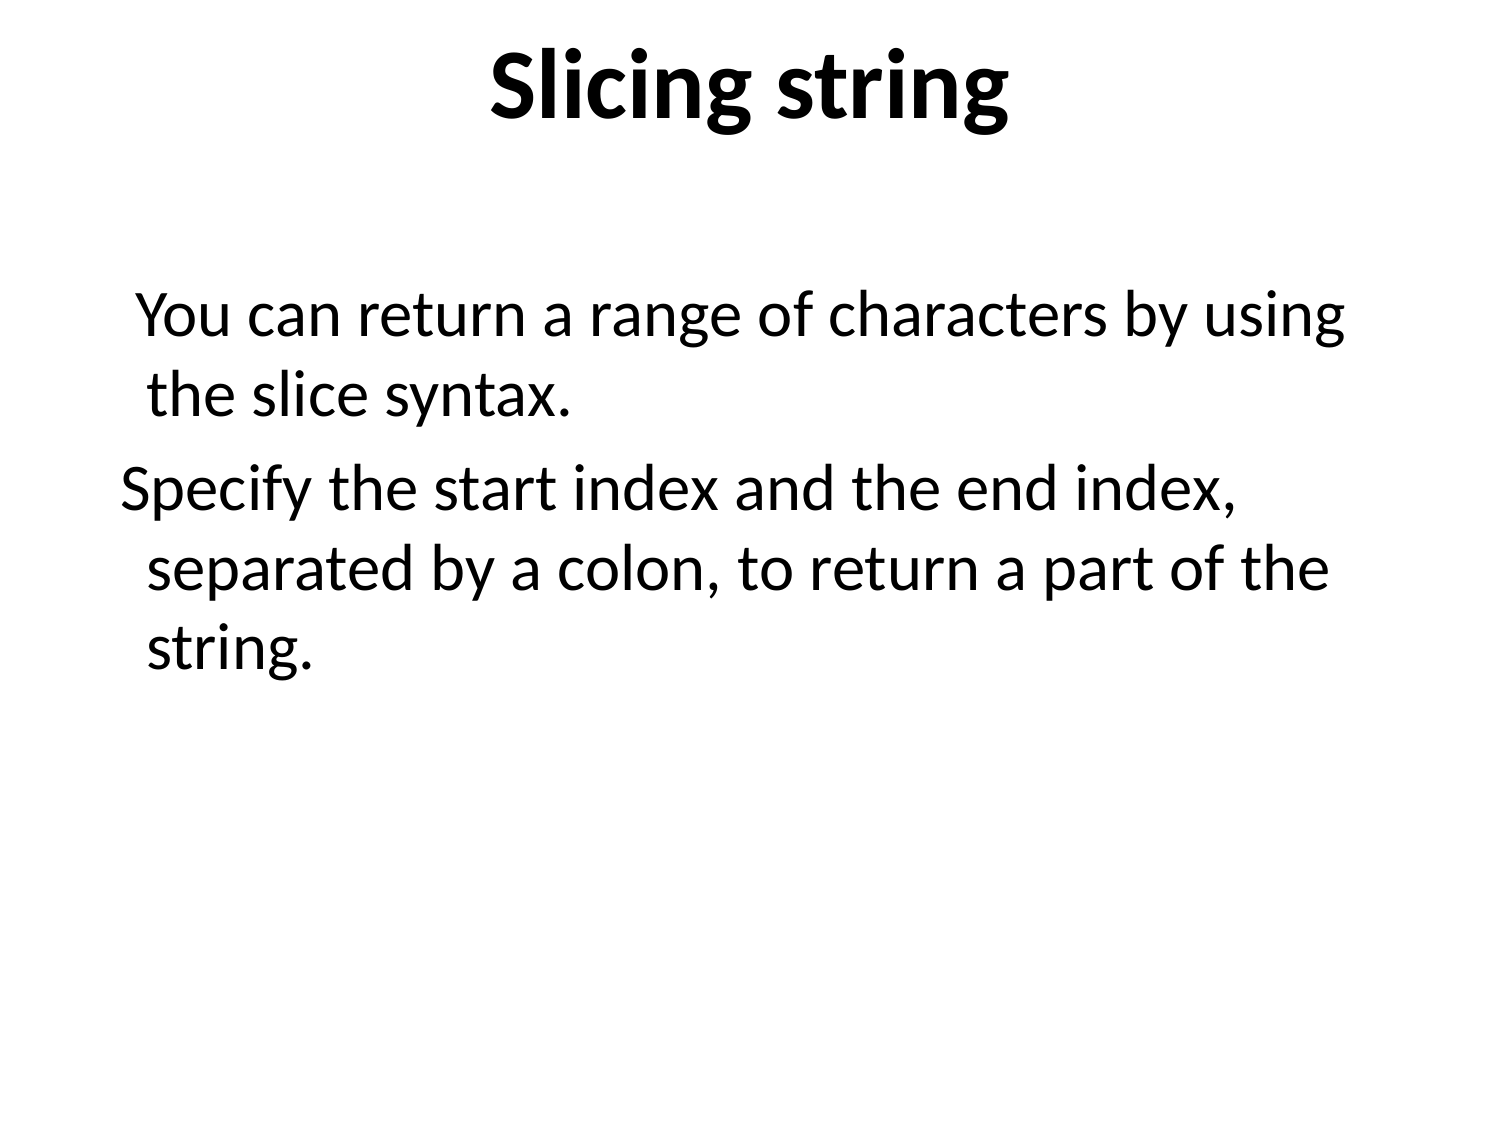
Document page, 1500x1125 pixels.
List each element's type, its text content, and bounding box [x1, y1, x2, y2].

list You can return a range of characters by using the slice syntax. Specify the start index and the end index, separated by a colon, to return a part of the string. [75, 262, 1425, 1005]
title Slicing string [75, 45, 1425, 233]
